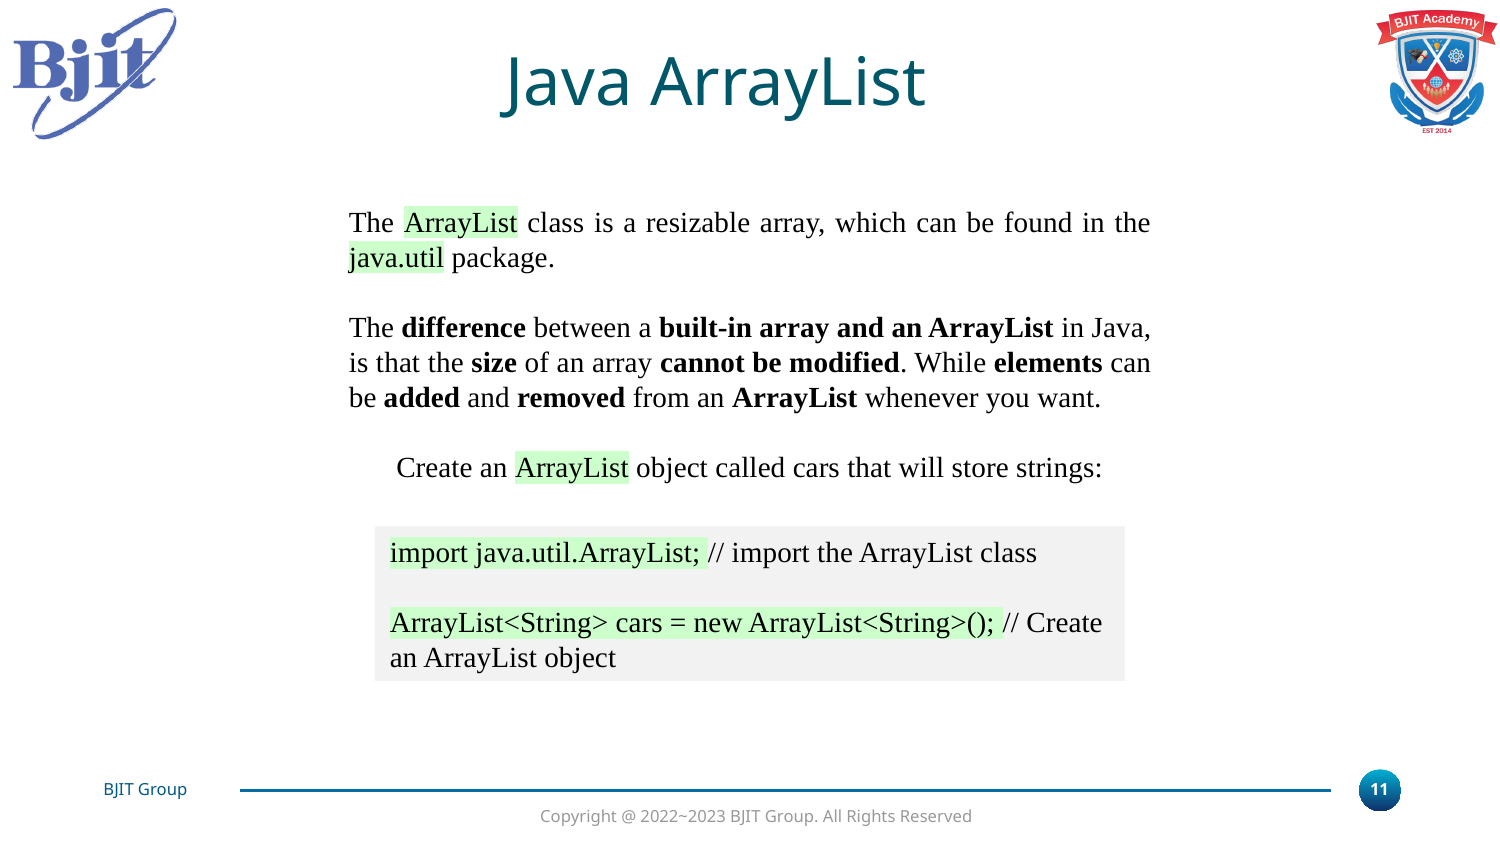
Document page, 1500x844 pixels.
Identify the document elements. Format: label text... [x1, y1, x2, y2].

text_box The difference between a built-in array and an ArrayList in Java, is that the size of an array cannot be modified. While elements can be added and removed from an ArrayList whenever you want. [333, 300, 1166, 421]
text_box import java.util.ArrayList; // import the ArrayList class ArrayList<String> cars = new ArrayList<String>(); // Create an ArrayList object [374, 526, 1125, 681]
text_box Java ArrayList [116, 31, 1316, 127]
picture [1373, 7, 1500, 136]
text_box Create an ArrayList object called cars that will store strings: [374, 441, 1125, 491]
picture [124, 783, 133, 795]
picture [13, 7, 177, 140]
text_box The ArrayList class is a resizable array, which can be found in the java.util package. [333, 195, 1166, 281]
